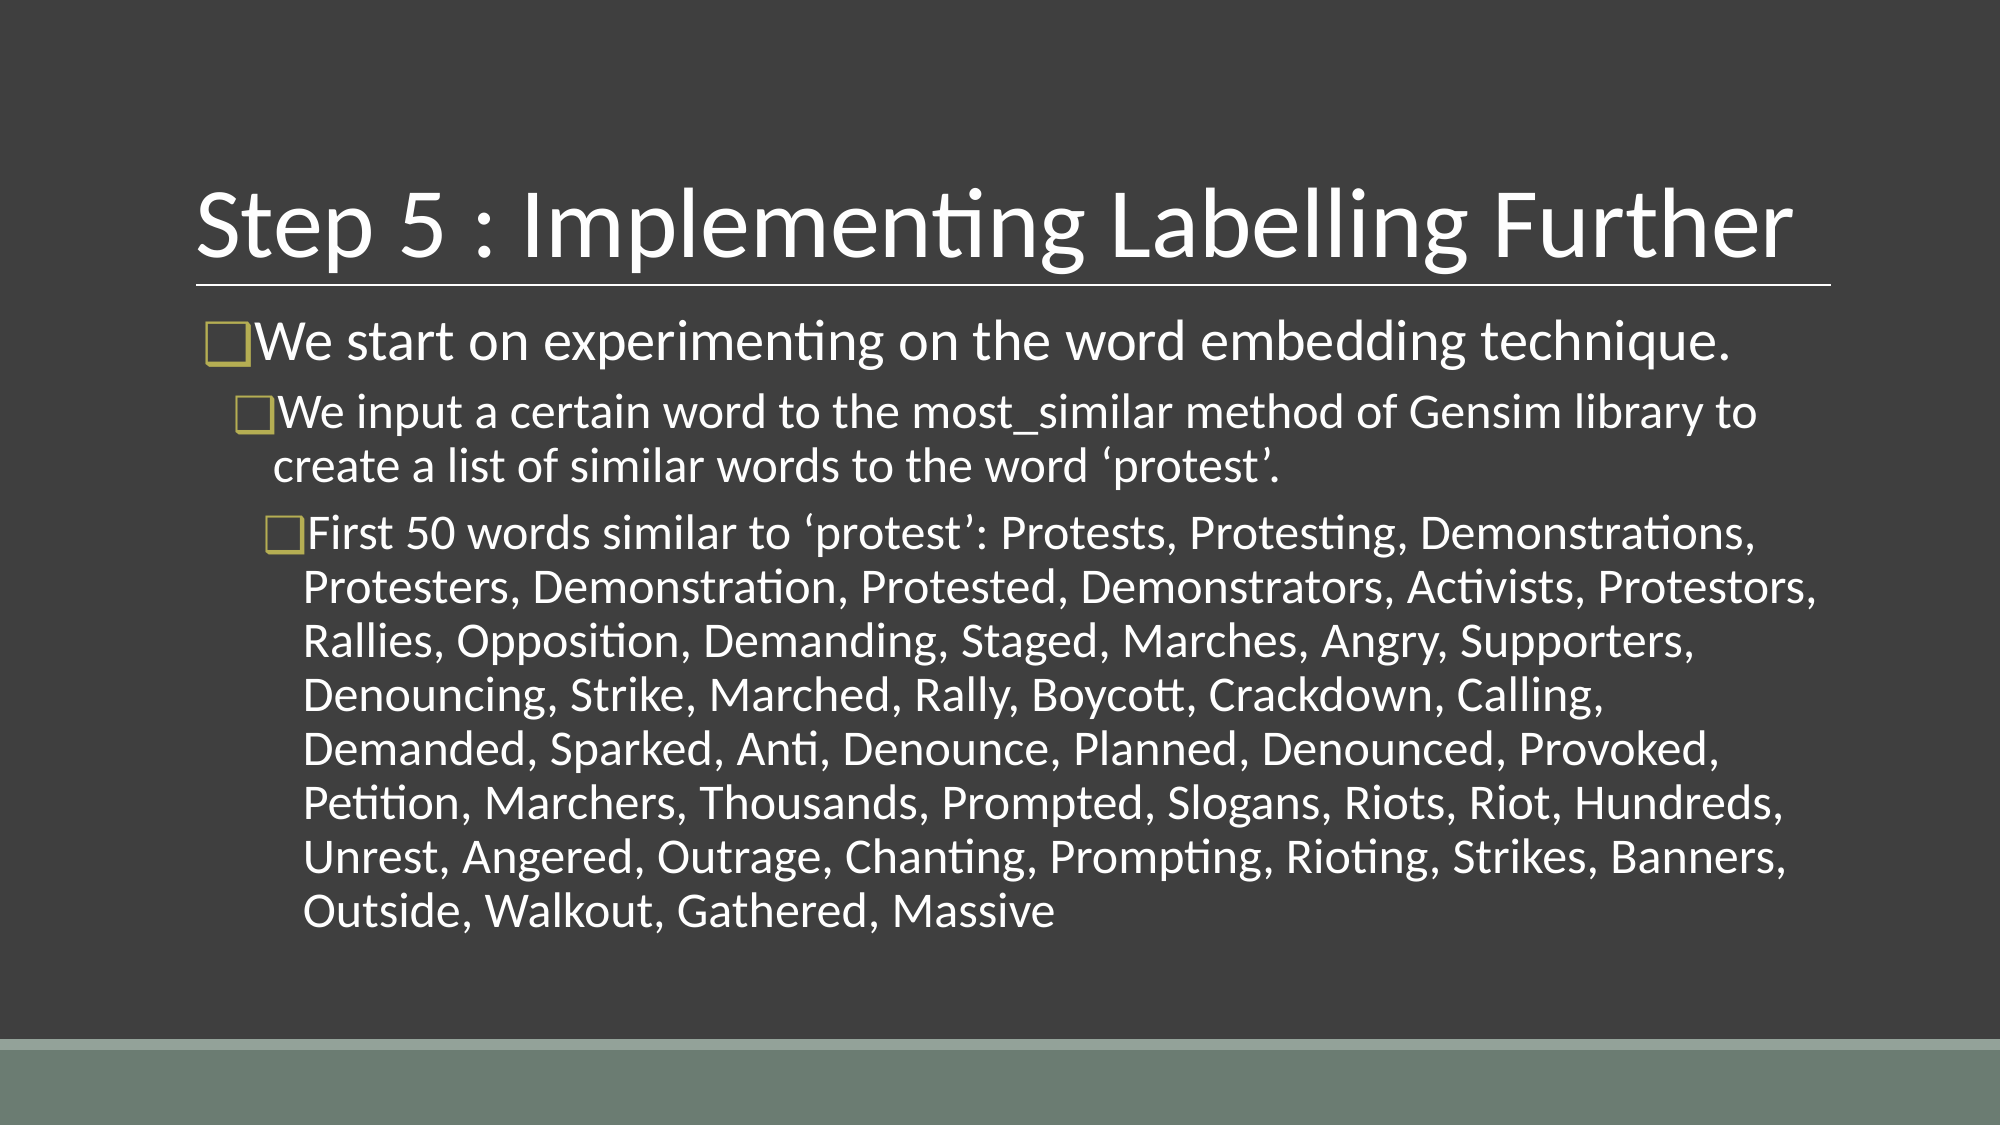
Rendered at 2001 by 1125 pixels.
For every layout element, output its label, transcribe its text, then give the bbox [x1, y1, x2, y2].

title Step 5 : Implementing Labelling Further [180, 47, 1830, 285]
list We start on experimenting on the word embedding technique. We input a certain word to the most_similar method of Gensim library to create a list of similar words to the word ‘protest’. First 50 words similar to ‘protest’: Protests, Protesting, Demonstrations, Protesters, Demonstration, Protested, Demonstrators, Activists, Protestors, Rallies, Opposition, Demanding, Staged, Marches, Angry, Supporters, Denouncing, Strike, Marched, Rally, Boycott, Crackdown, Calling, Demanded, Sparked, Anti, Denounce, Planned, Denounced, Provoked, Petition, Marchers, Thousands, Prompted, Slogans, Riots, Riot, Hundreds, Unrest, Angered, Outrage, Chanting, Prompting, Rioting, Strikes, Banners, Outside, Walkout, Gathered, Massive [180, 302, 1830, 1010]
